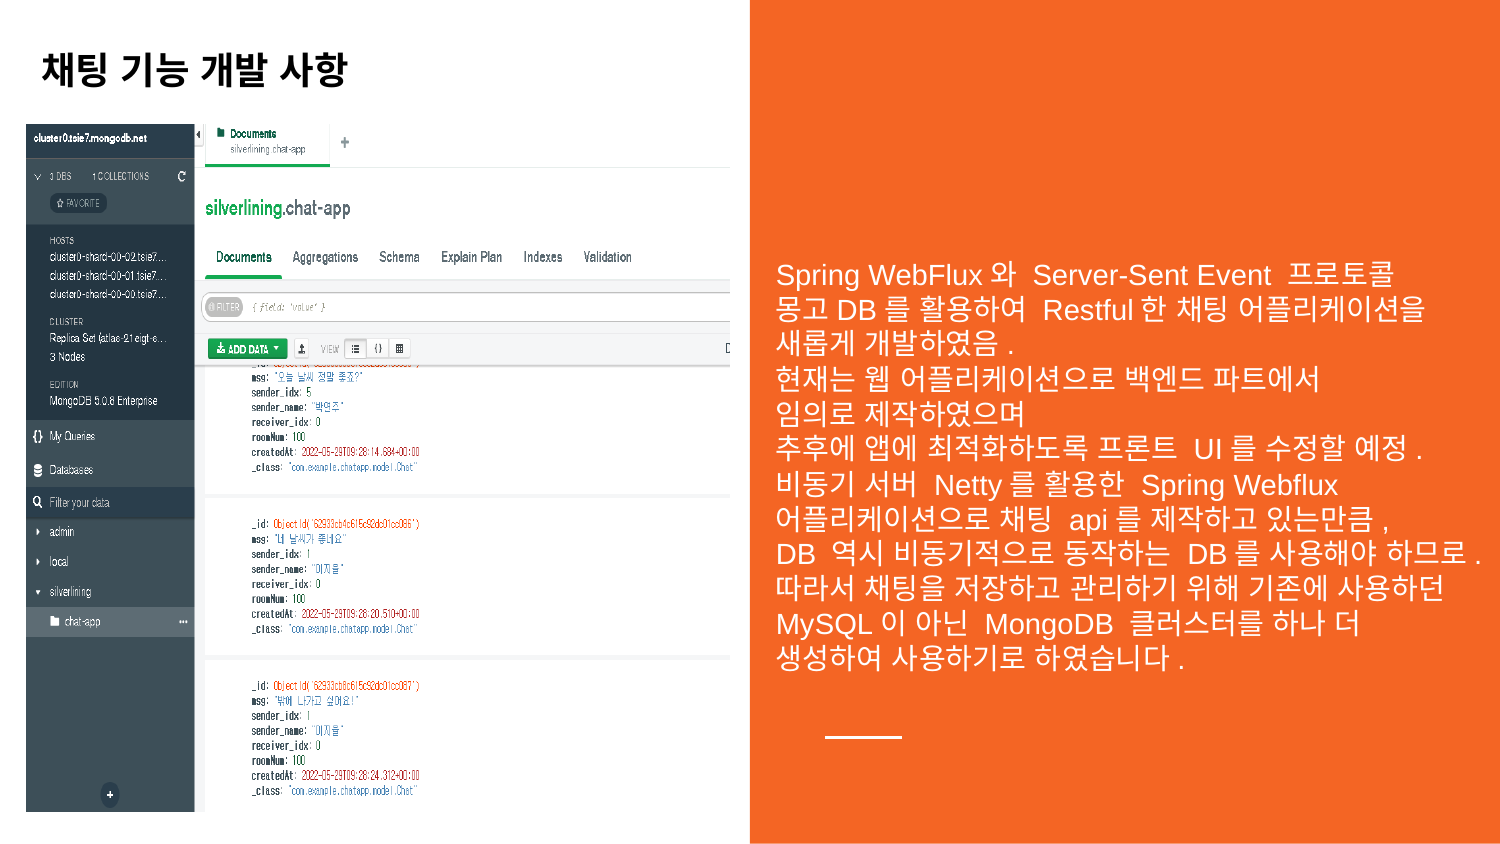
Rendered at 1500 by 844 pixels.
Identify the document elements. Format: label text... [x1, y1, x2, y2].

title 채팅 기능 개발 사항 [26, 31, 1424, 137]
text_box Spring WebFlux와 Server-Sent Event 프로토콜 몽고DB를 활용하여 Restful한 채팅 어플리케이션을 새롭게 개발하였음. 현재는 웹 어플리케이션으로 백엔드 파트에서 임의로 제작하였으며 추후에 앱에 최적화하도록 프론트 UI를 수정할 예정. 비동기 서버 Netty를 활용한 Spring Webflux 어플리케이션으로 채팅 api를 제작하고 있는만큼, DB 역시 비동기적으로 동작하는 DB를 사용해야 하므로. 따라서 채팅을 저장하고 관리하기 위해 기존에 사용하던 MySQL이 아닌 MongoDB 클러스터를 하나 더 생성하여 사용하기로 하였습니다. [760, 248, 1498, 683]
picture [25, 124, 730, 813]
